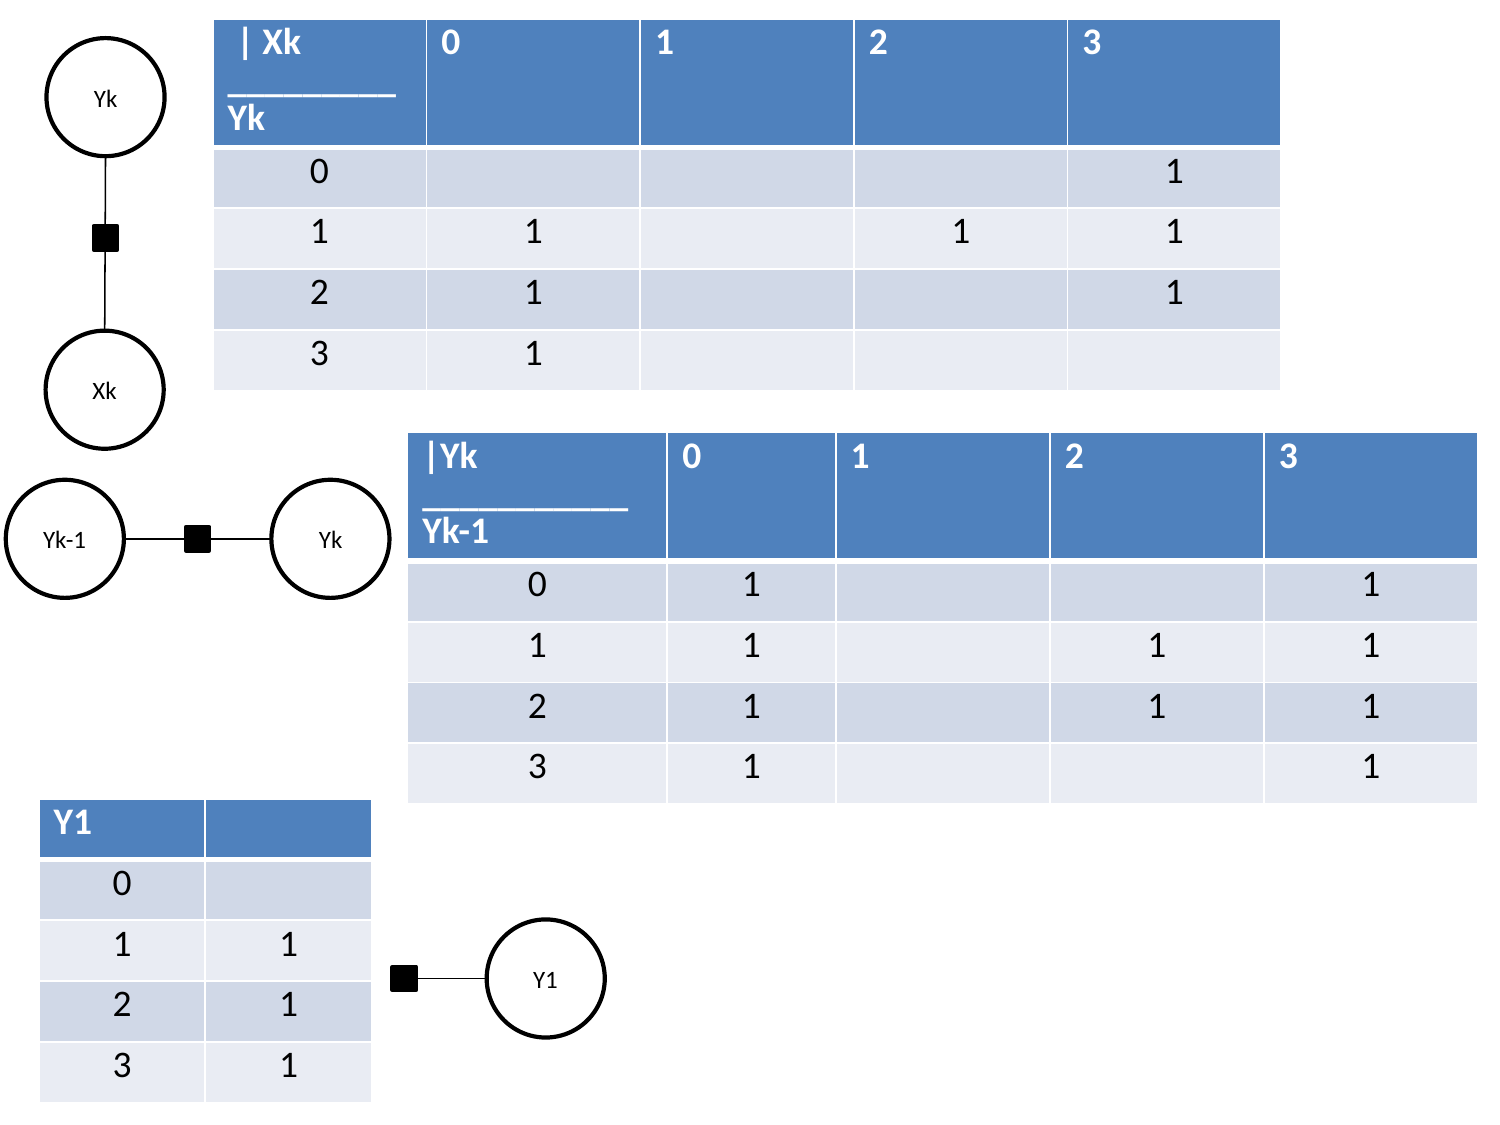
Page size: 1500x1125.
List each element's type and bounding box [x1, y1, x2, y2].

text_box [392, 919, 606, 1038]
text_box [5, 479, 390, 599]
text_box [45, 37, 165, 449]
